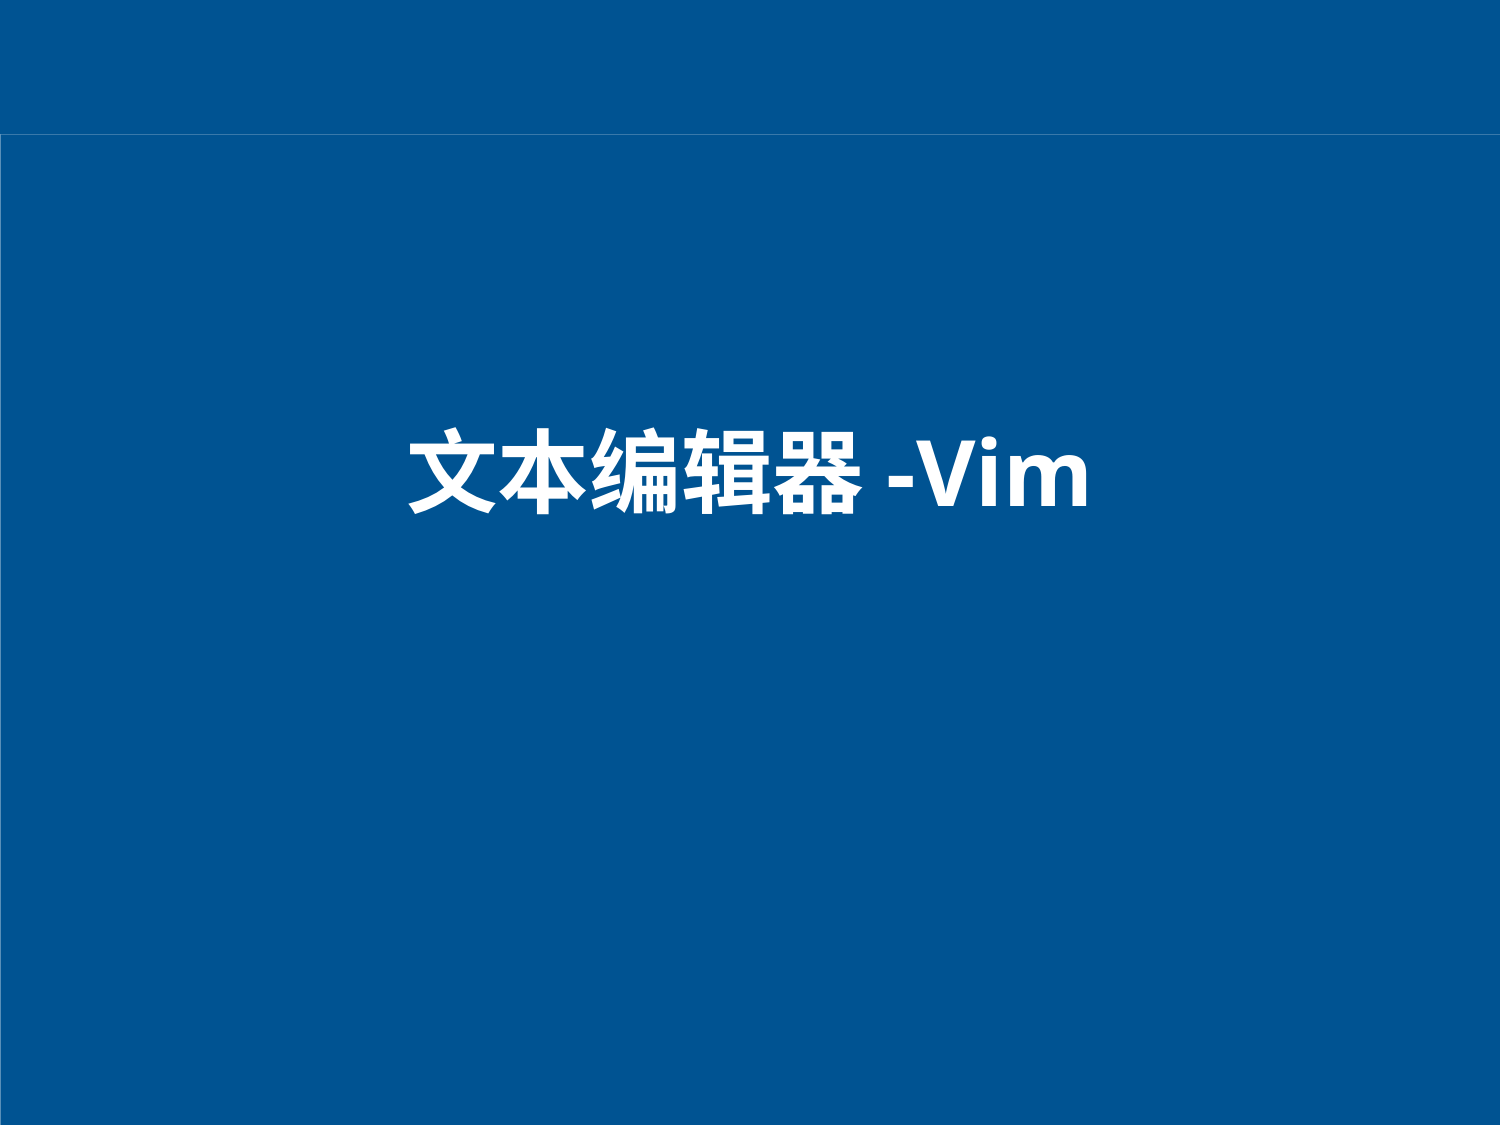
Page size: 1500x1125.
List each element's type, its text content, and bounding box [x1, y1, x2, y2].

title 文本编辑器-Vim [112, 349, 1388, 591]
